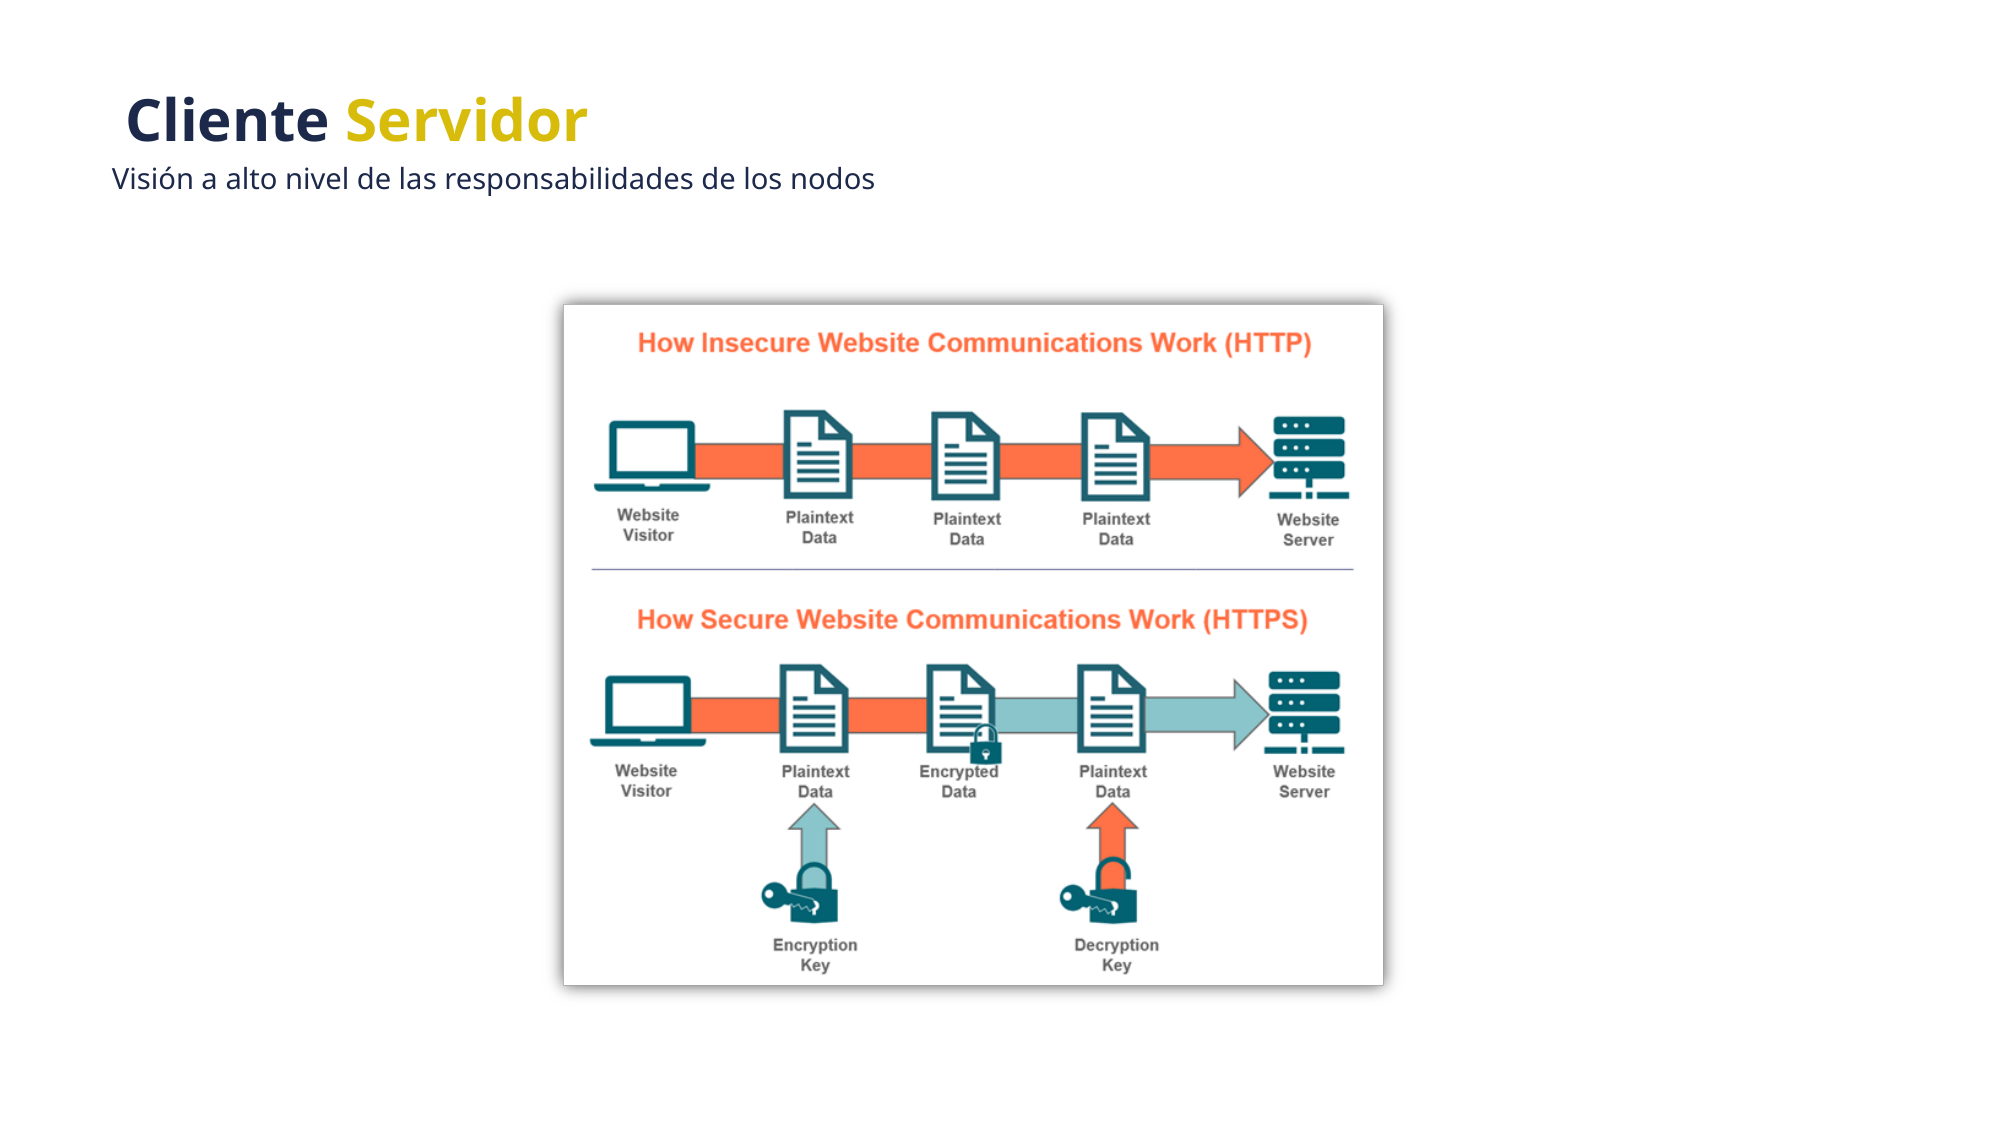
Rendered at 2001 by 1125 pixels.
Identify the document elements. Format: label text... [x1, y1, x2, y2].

picture [539, 280, 1408, 1010]
text_box Visión a alto nivel de las responsabilidades de los nodos [97, 152, 891, 203]
text_box Cliente Servidor [110, 75, 604, 161]
